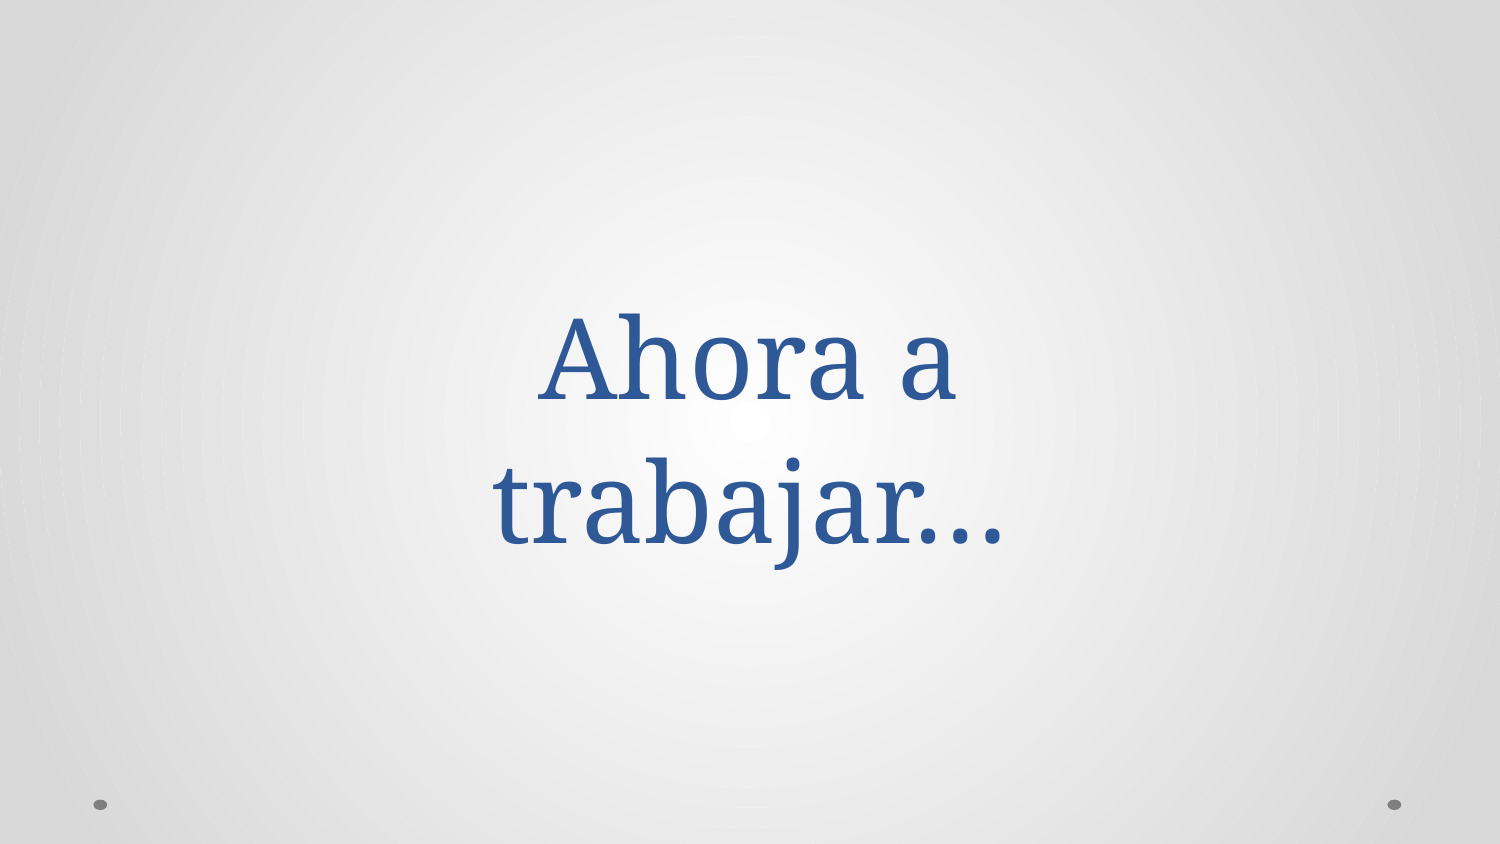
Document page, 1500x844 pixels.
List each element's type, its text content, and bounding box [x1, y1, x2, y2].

text_box Ahora a trabajar… [335, 232, 1165, 612]
